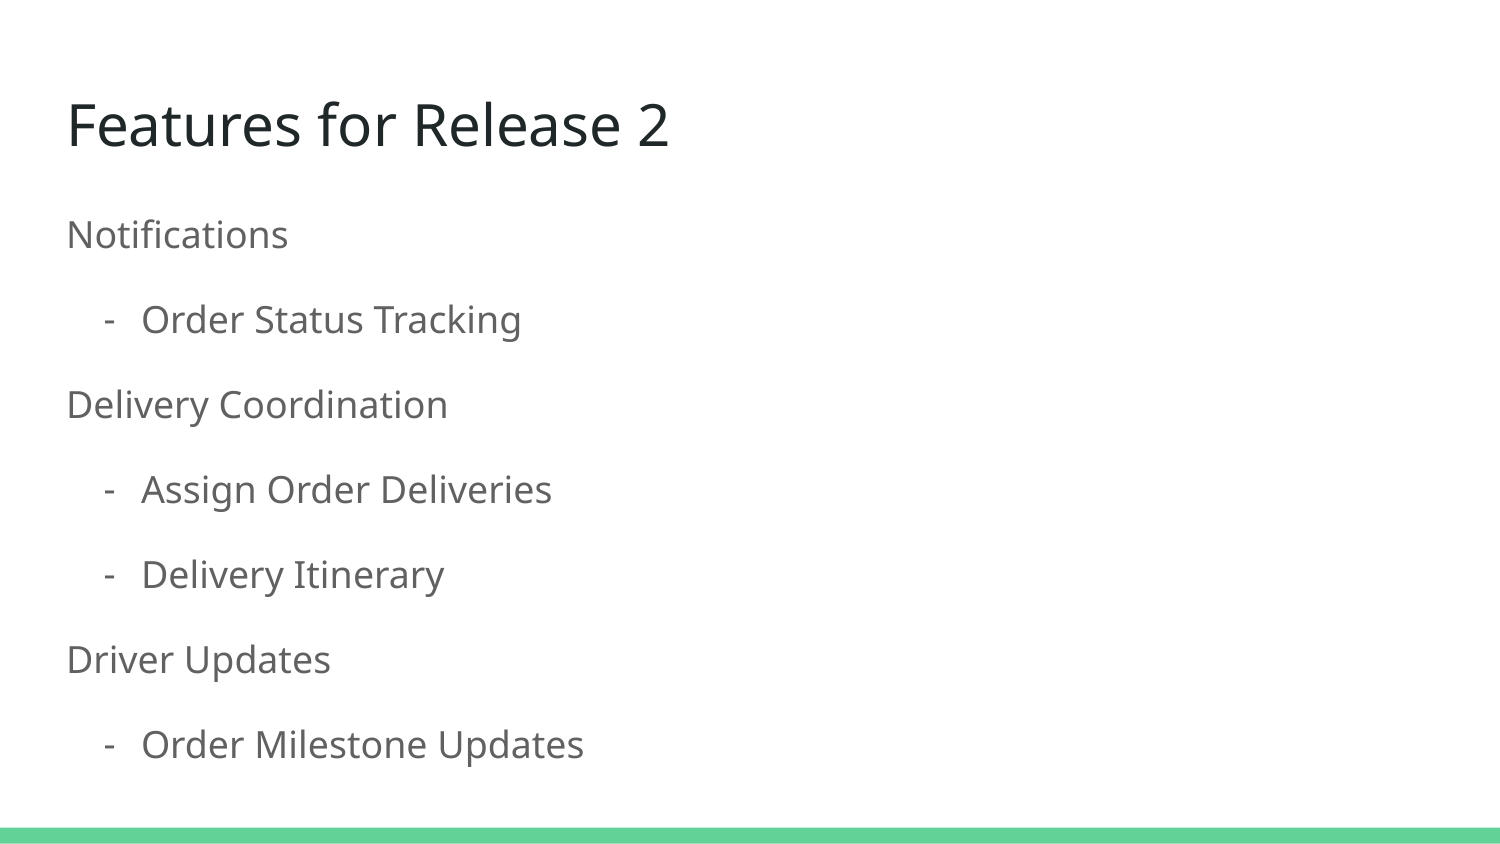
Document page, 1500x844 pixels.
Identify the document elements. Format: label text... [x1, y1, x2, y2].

title Features for Release 2 [51, 72, 1449, 167]
list Notifications Order Status Tracking Delivery Coordination Assign Order Deliveries Delivery Itinerary Driver Updates Order Milestone Updates [51, 189, 1449, 750]
